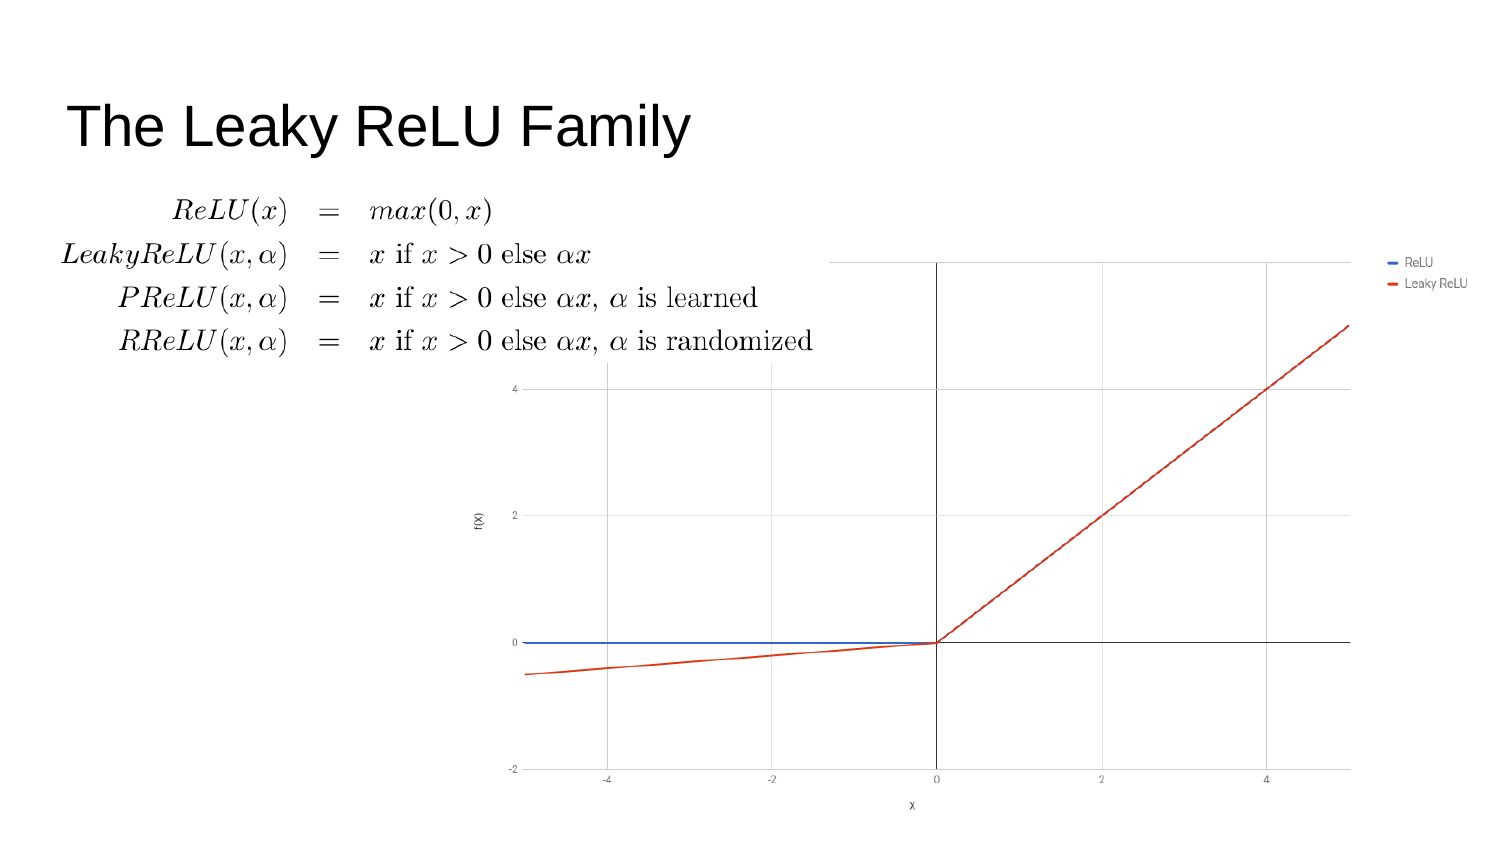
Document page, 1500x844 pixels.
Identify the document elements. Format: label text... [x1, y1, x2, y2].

title The Leaky ReLU Family [51, 72, 1449, 167]
picture [50, 188, 1500, 844]
